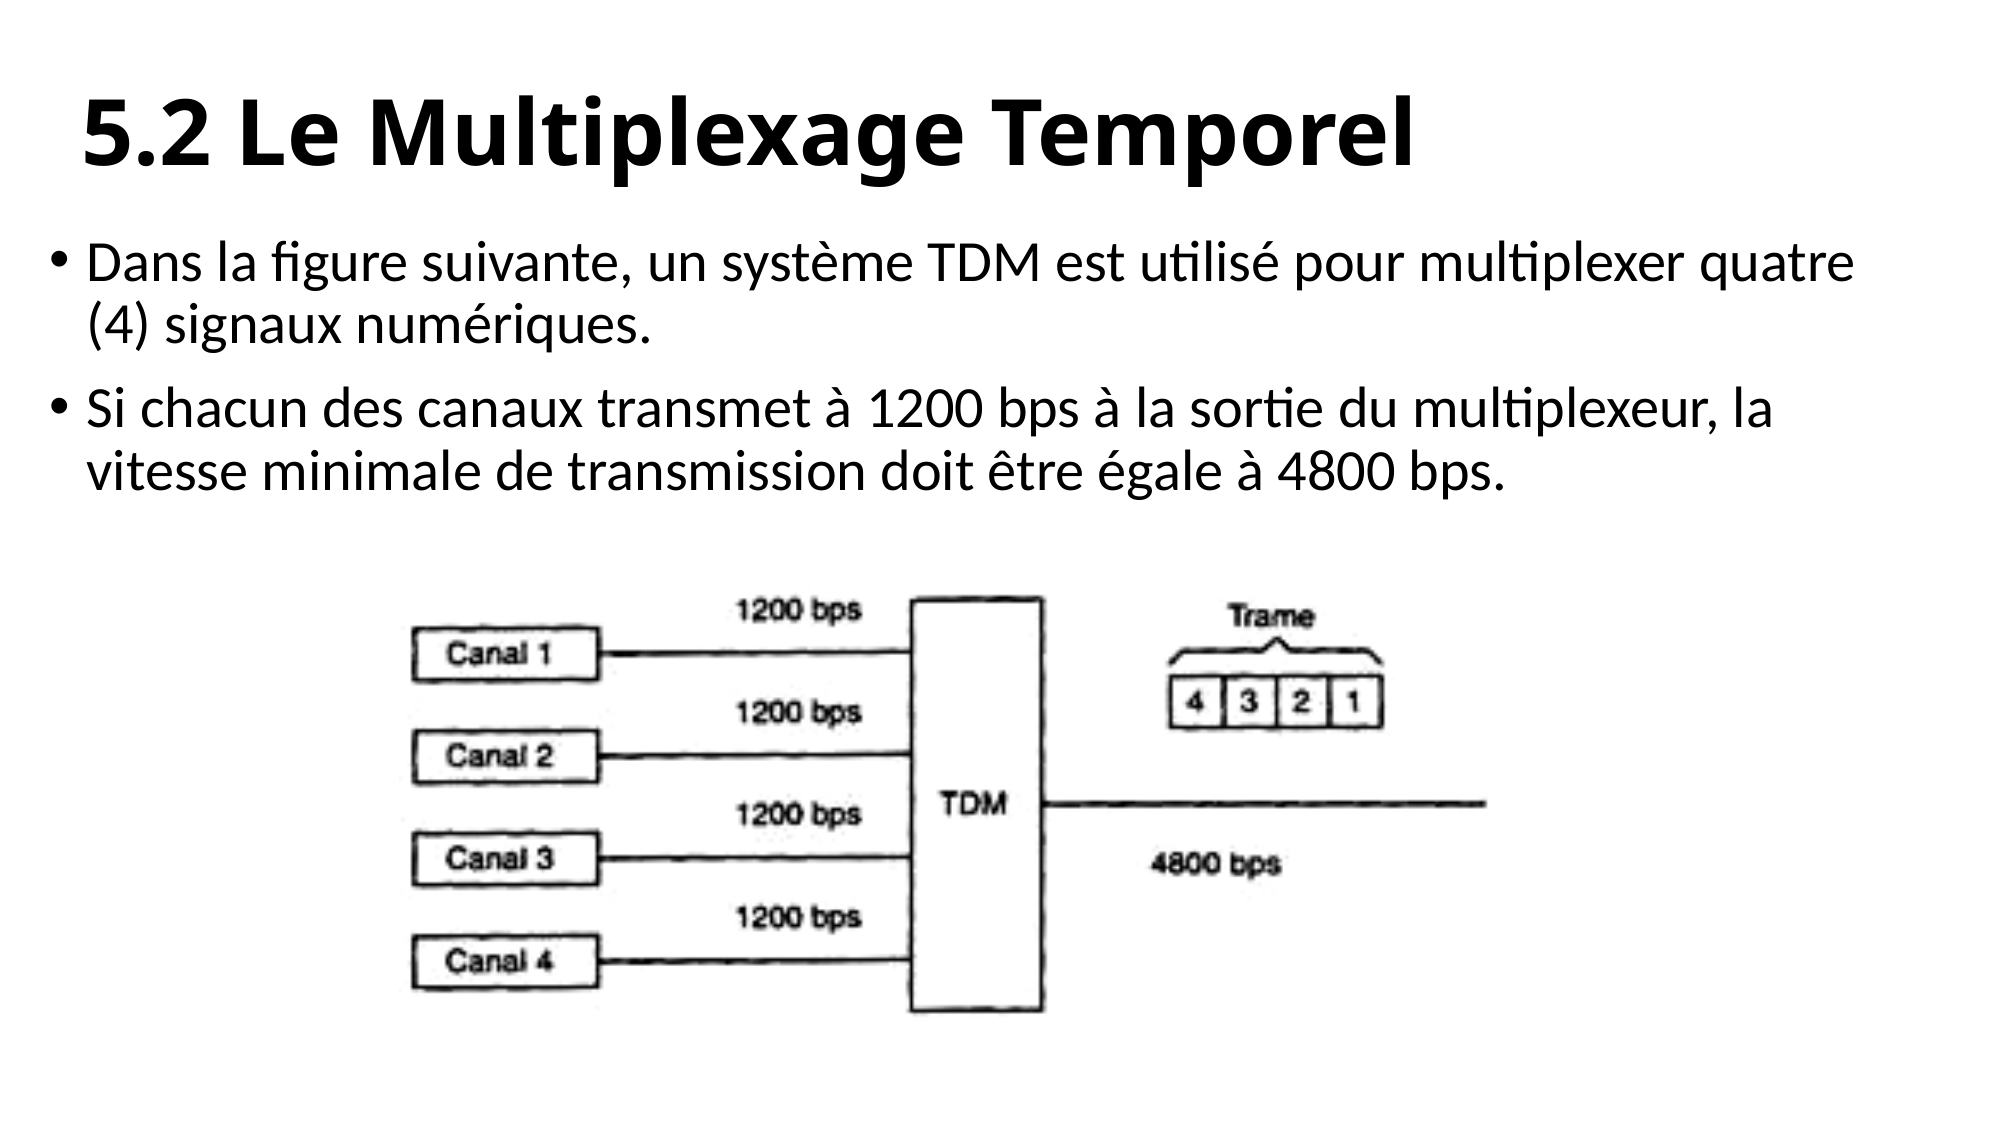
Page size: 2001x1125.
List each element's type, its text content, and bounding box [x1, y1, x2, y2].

picture [399, 573, 1498, 1031]
list Dans la figure suivante, un système TDM est utilisé pour multiplexer quatre (4) signaux numériques. Si chacun des canaux transmet à 1200 bps à la sortie du multiplexeur, la vitesse minimale de transmission doit être égale à 4800 bps. [34, 223, 1941, 1052]
title 5.2 Le Multiplexage Temporel [65, 26, 1791, 223]
